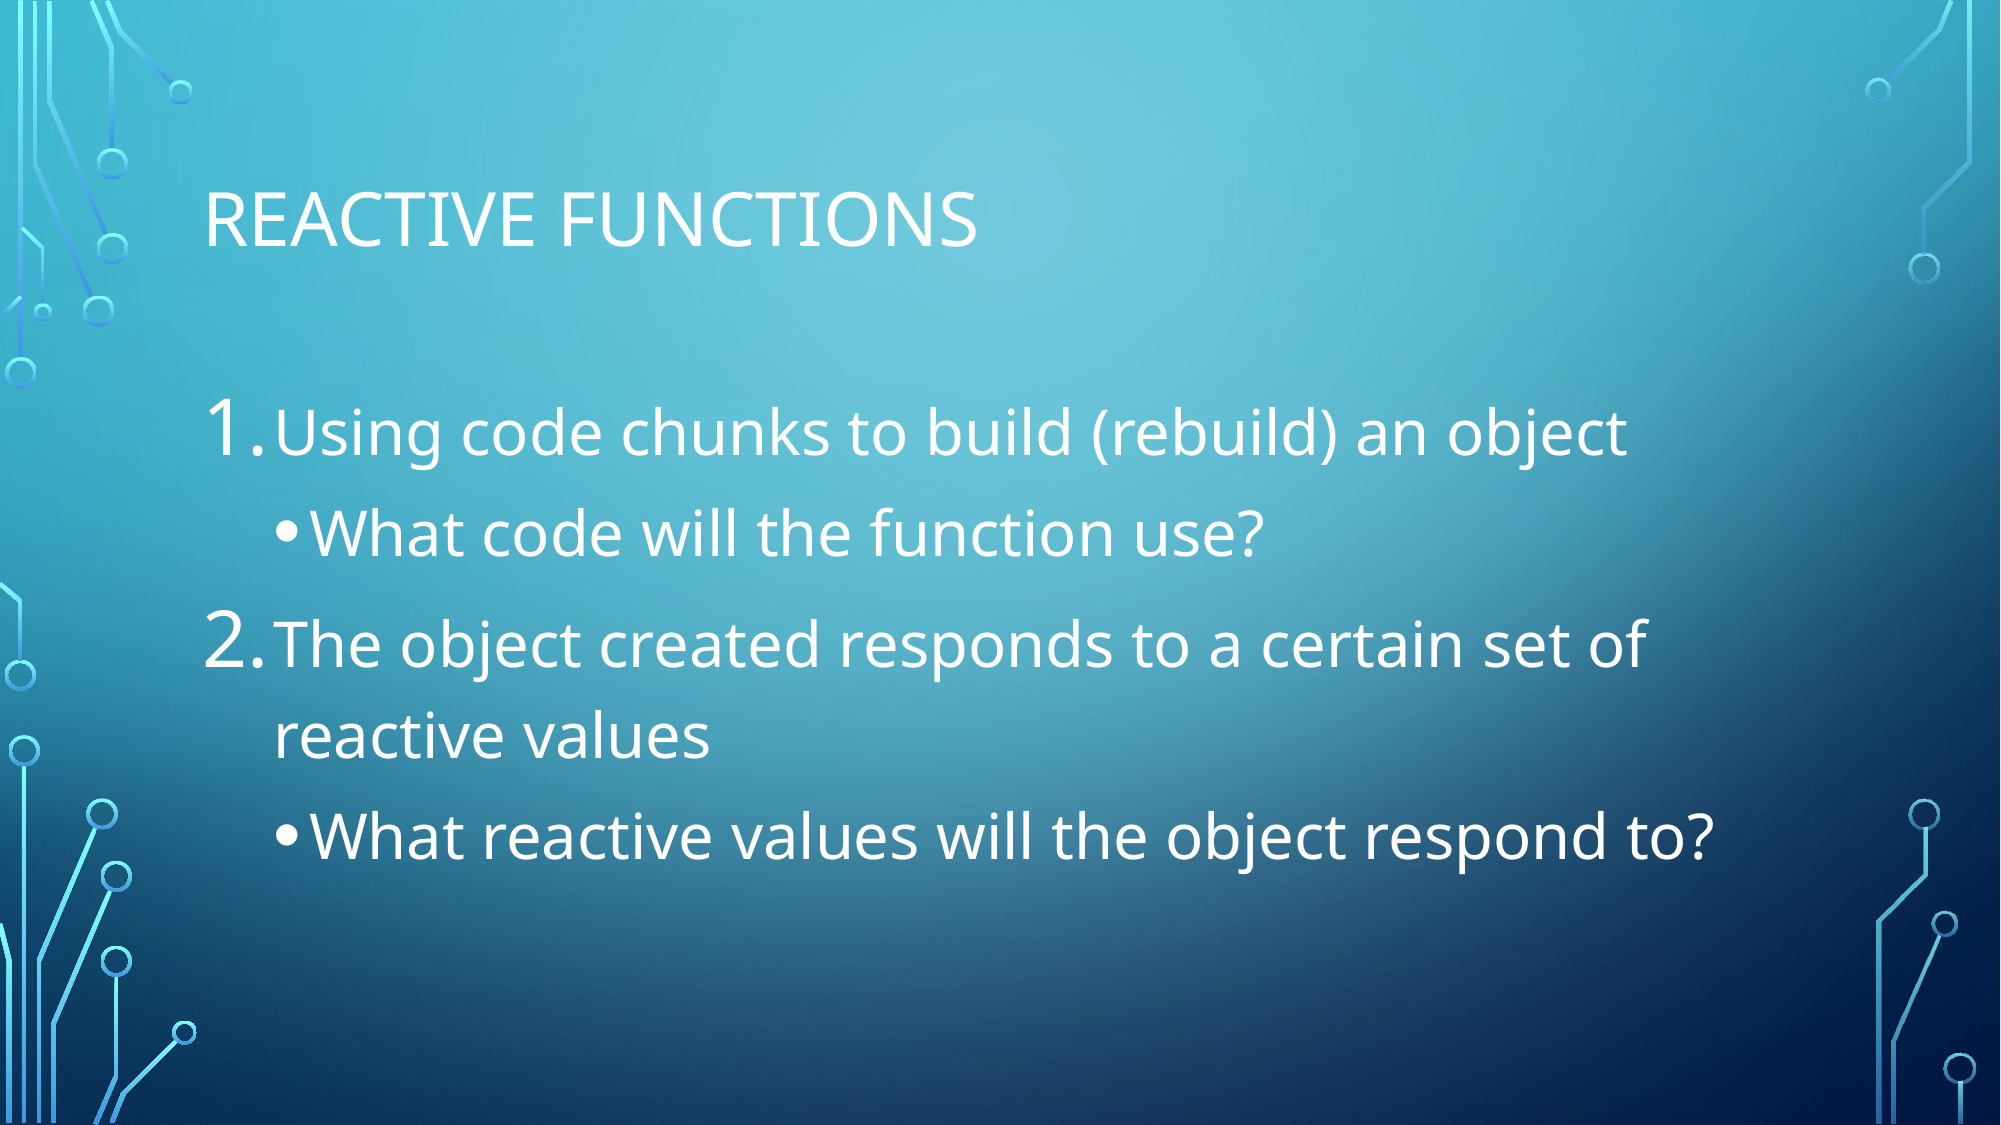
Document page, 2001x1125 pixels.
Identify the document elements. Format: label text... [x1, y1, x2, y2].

list Using code chunks to build (rebuild) an object What code will the function use? The object created responds to a certain set of reactive values What reactive values will the object respond to? [187, 369, 1813, 950]
title Reactive functions [187, 101, 1813, 344]
